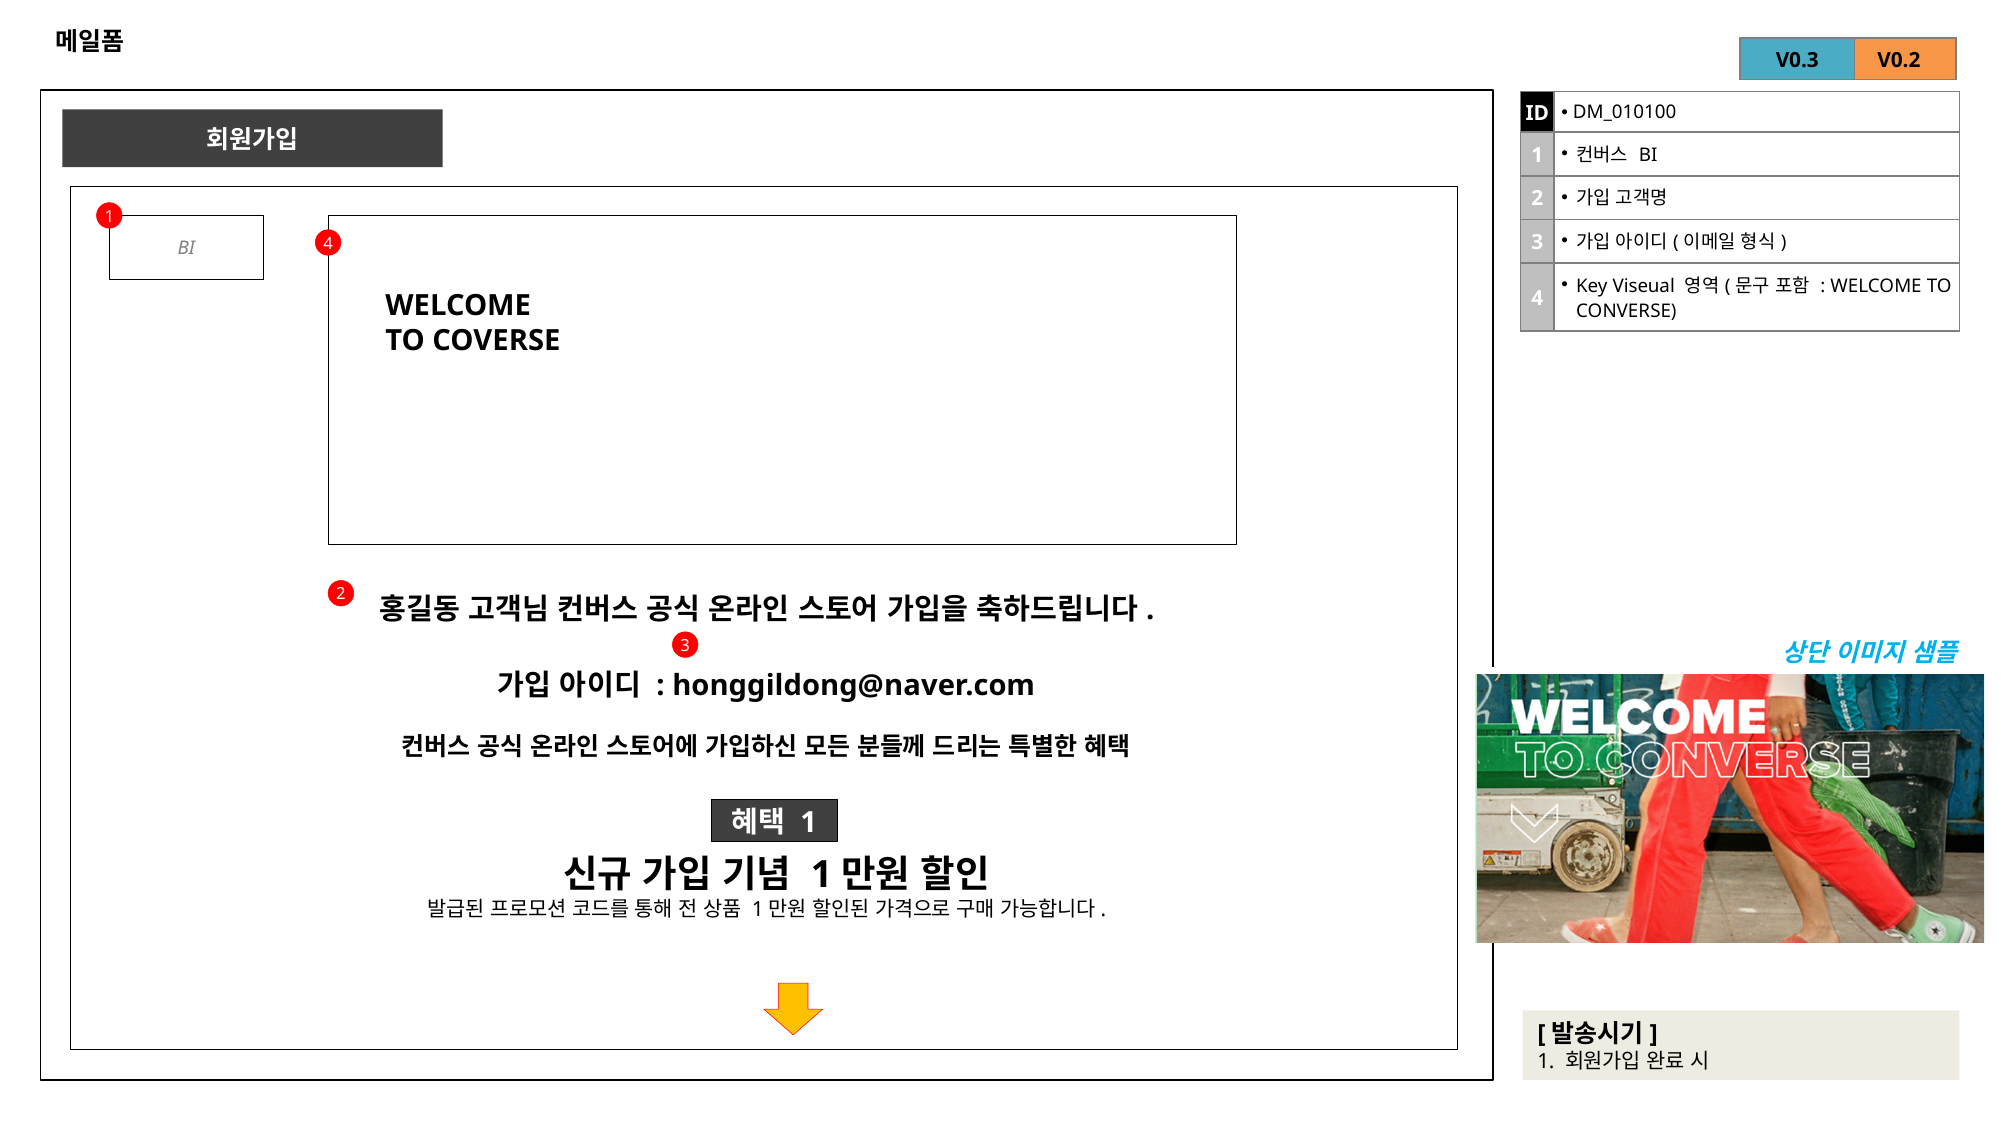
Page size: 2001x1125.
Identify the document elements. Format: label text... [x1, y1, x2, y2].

table_cell 2 [1521, 177, 1553, 219]
text_box [761, 981, 825, 1037]
title 메일폼 [40, 11, 1960, 69]
text_box 4 [315, 229, 341, 256]
table_cell 1 [1521, 133, 1553, 175]
table_header DM_010100 [1555, 92, 1959, 131]
table_cell 컨버스 BI [1555, 133, 1959, 175]
table_cell 가입 아이디(이메일 형식) [1555, 220, 1959, 262]
text_box [40, 89, 1494, 1081]
table_header V0.3 [1741, 39, 1854, 79]
table_header ID [1521, 92, 1553, 131]
table_cell Key Viseual 영역(문구 포함 : WELCOME TO CONVERSE) [1555, 264, 1959, 330]
text_box [69, 186, 1458, 1050]
table_cell 가입 고객명 [1555, 177, 1959, 219]
picture [1463, 667, 1985, 943]
text_box [발송시기] 1. 회원가입 완료 시 [1522, 1010, 1960, 1080]
text_box [328, 215, 1237, 545]
text_box 회원가입 [62, 109, 443, 168]
table_cell 4 [1521, 264, 1553, 330]
text_box 혜택 1 [711, 799, 837, 841]
text_box BI [109, 215, 264, 279]
table_header V0.2 [1855, 39, 1955, 79]
text_box 홍길동 고객님 컨버스 공식 온라인 스토어 가입을 축하드립니다. 컨버스 공식 온라인 스토어에 가입하신 모든 분들께 드리는 특별한 혜택 신규 가입 기념 1만원 할인 발급된 프로모션 코드를 통해 전 상품 1만원 할인된 가격으로 구매 가능합니다. [266, 583, 1267, 928]
text_box 상단 이미지 샘플 [1767, 629, 1973, 666]
table_cell 3 [1521, 220, 1553, 262]
text_box 1 [96, 202, 123, 229]
text_box WELCOME TO COVERSE [370, 278, 576, 364]
